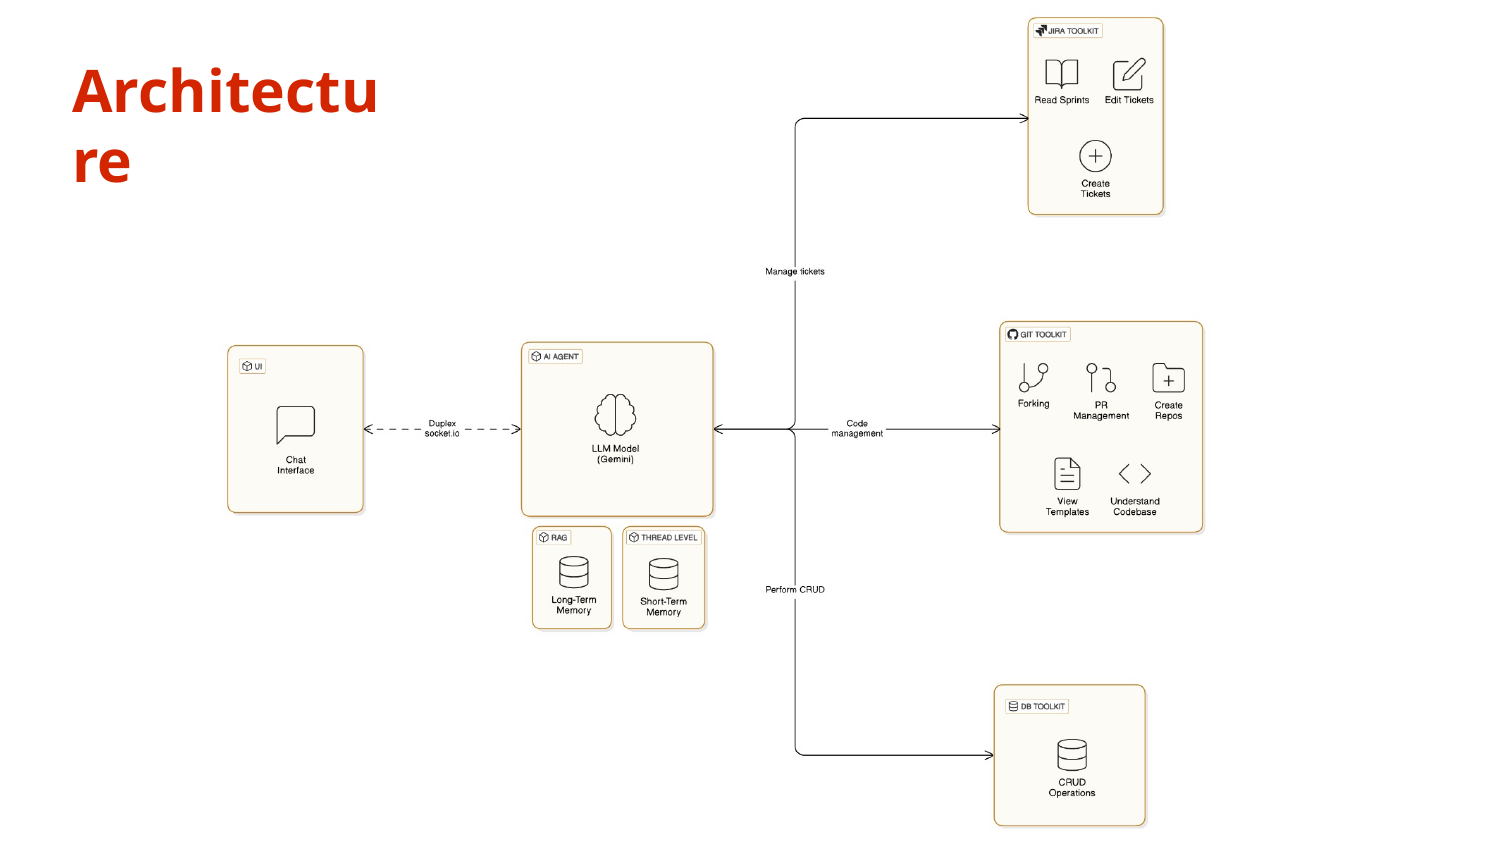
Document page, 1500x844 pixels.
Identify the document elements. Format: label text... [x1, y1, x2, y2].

title Architecture [57, 38, 204, 133]
picture [209, 0, 1221, 844]
